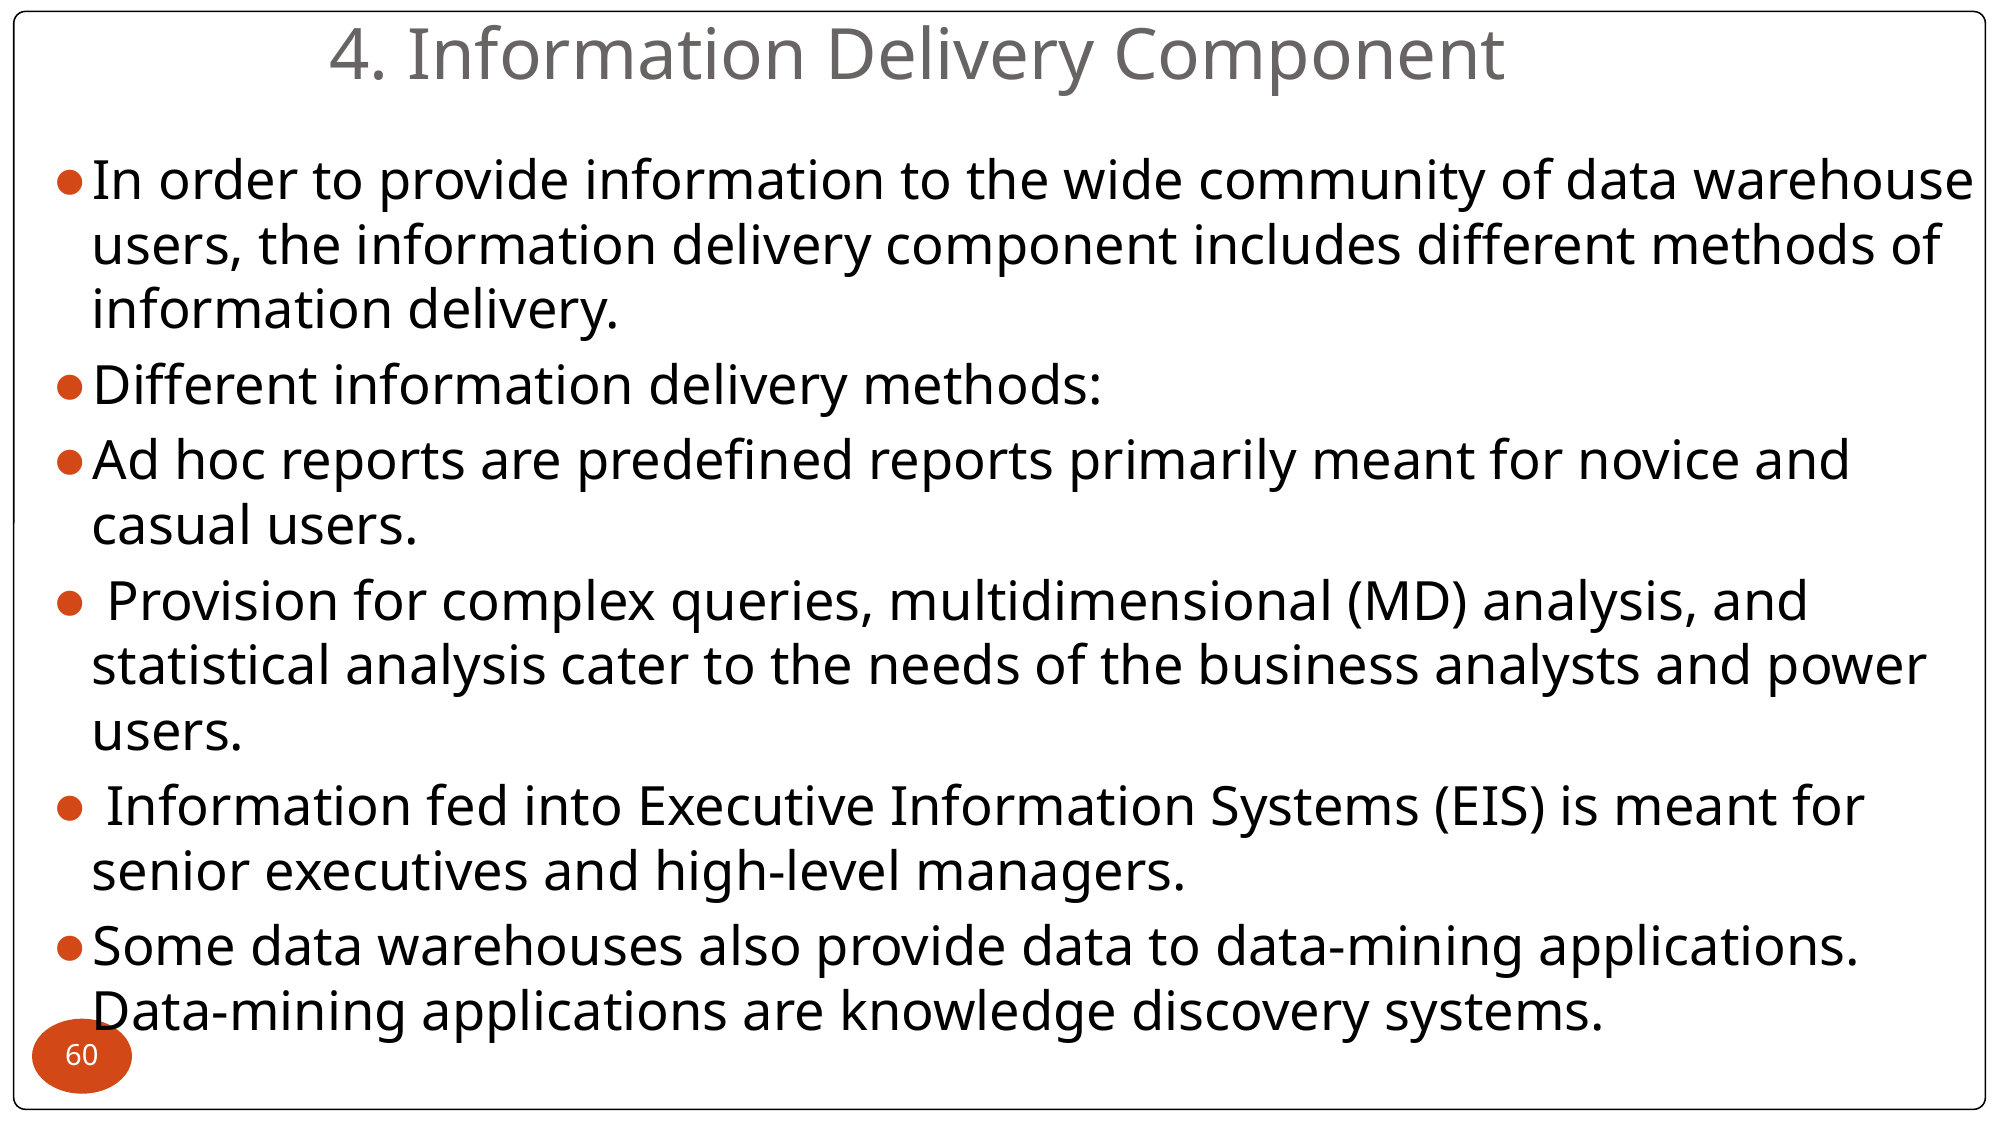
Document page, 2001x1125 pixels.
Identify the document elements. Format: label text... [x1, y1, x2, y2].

list In order to provide information to the wide community of data warehouse users, the information delivery component includes different methods of information delivery. Different information delivery methods: Ad hoc reports are predefined reports primarily meant for novice and casual users. Provision for complex queries, multidimensional (MD) analysis, and statistical analysis cater to the needs of the business analysts and power users. Information fed into Executive Information Systems (EIS) is meant for senior executives and high-level managers. Some data warehouses also provide data to data-mining applications. Data-mining applications are knowledge discovery systems. [32, 137, 2000, 975]
title 4. Information Delivery Component [314, 0, 1590, 109]
text_box ‹#› [32, 1018, 132, 1094]
